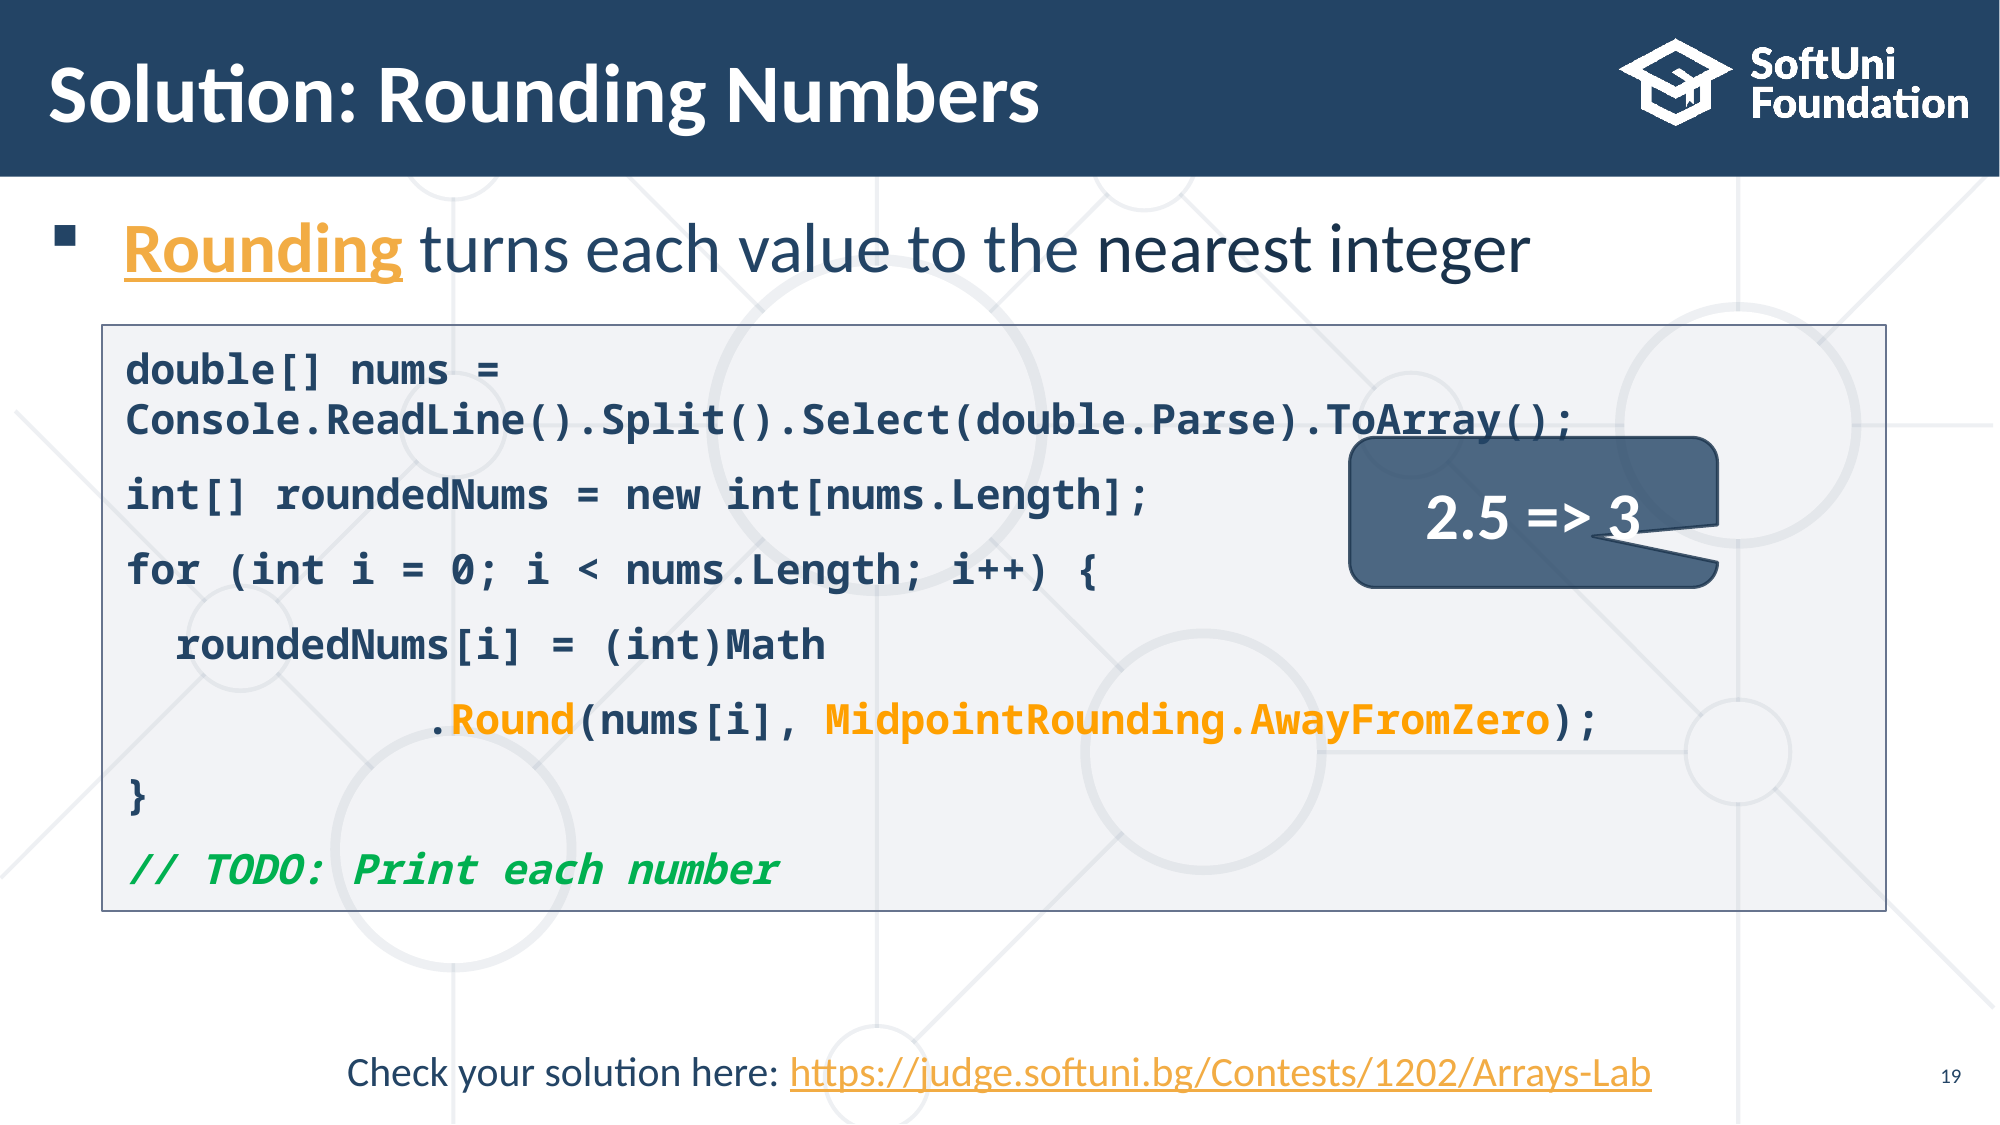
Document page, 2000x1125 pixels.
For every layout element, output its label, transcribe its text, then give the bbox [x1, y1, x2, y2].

text_box double[] nums = Console.ReadLine().Split().Select(double.Parse).ToArray(); int[] roundedNums = new int[nums.Length]; for (int i = 0; i < nums.Length; i++) { roundedNums[i] = (int)Math .Round(nums[i], MidpointRounding.AwayFromZero); } // TODO: Print each number [101, 324, 1887, 911]
list Rounding turns each value to the nearest integer [31, 196, 1969, 1047]
title Solution: Rounding Numbers [31, 16, 1591, 162]
text_box Check your solution here: https://judge.softuni.bg/Contests/1202/Arrays-Lab [130, 1036, 1869, 1102]
text_box 2.5 => 3 [1347, 435, 1720, 590]
picture [1618, 38, 1968, 126]
slide_number 19 [1896, 1049, 1968, 1101]
